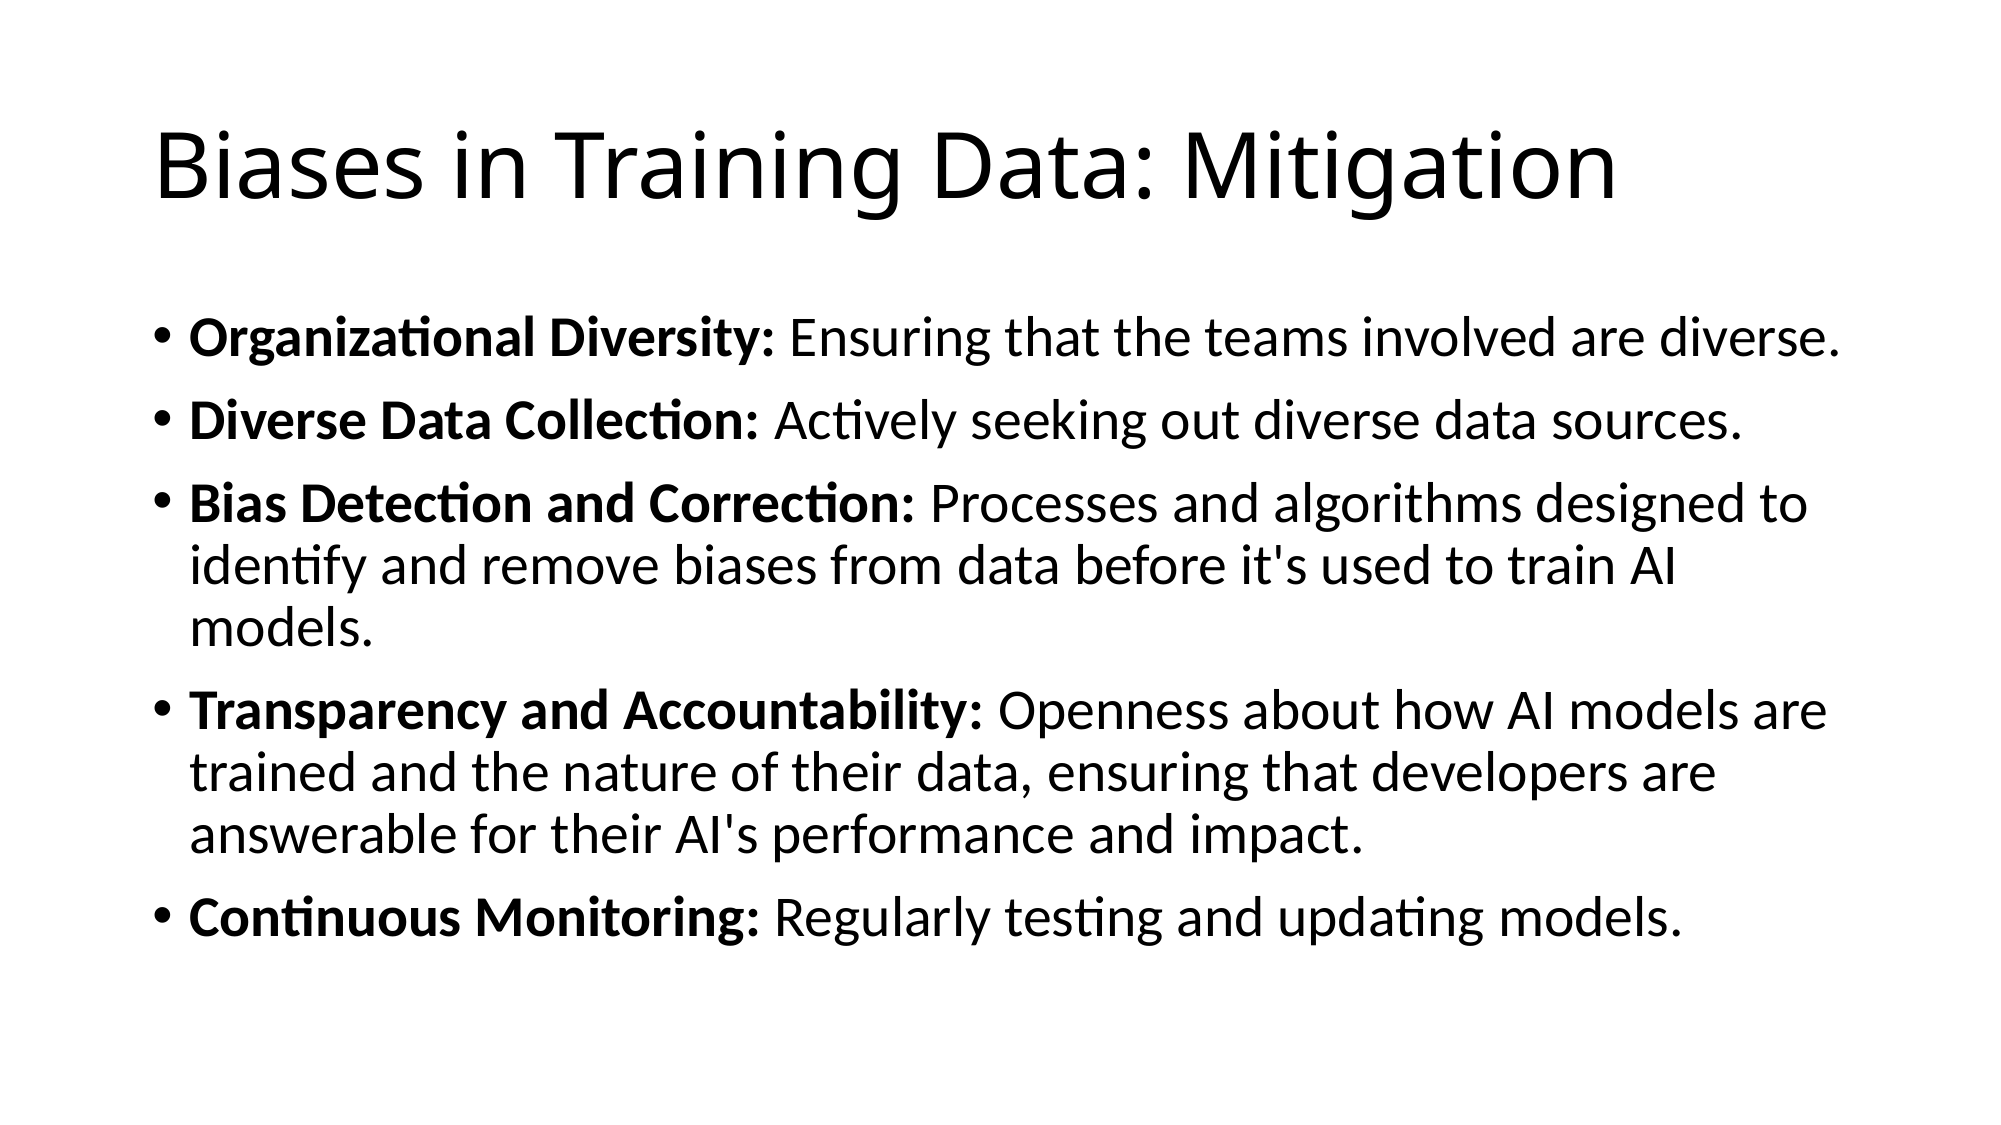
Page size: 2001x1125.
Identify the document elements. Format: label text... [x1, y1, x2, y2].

title Biases in Training Data: Mitigation [137, 59, 1863, 278]
list Organizational Diversity: Ensuring that the teams involved are diverse. Diverse Data Collection: Actively seeking out diverse data sources. Bias Detection and Correction: Processes and algorithms designed to identify and remove biases from data before it's used to train AI models. Transparency and Accountability: Openness about how AI models are trained and the nature of their data, ensuring that developers are answerable for their AI's performance and impact. Continuous Monitoring: Regularly testing and updating models. [137, 299, 1863, 1014]
